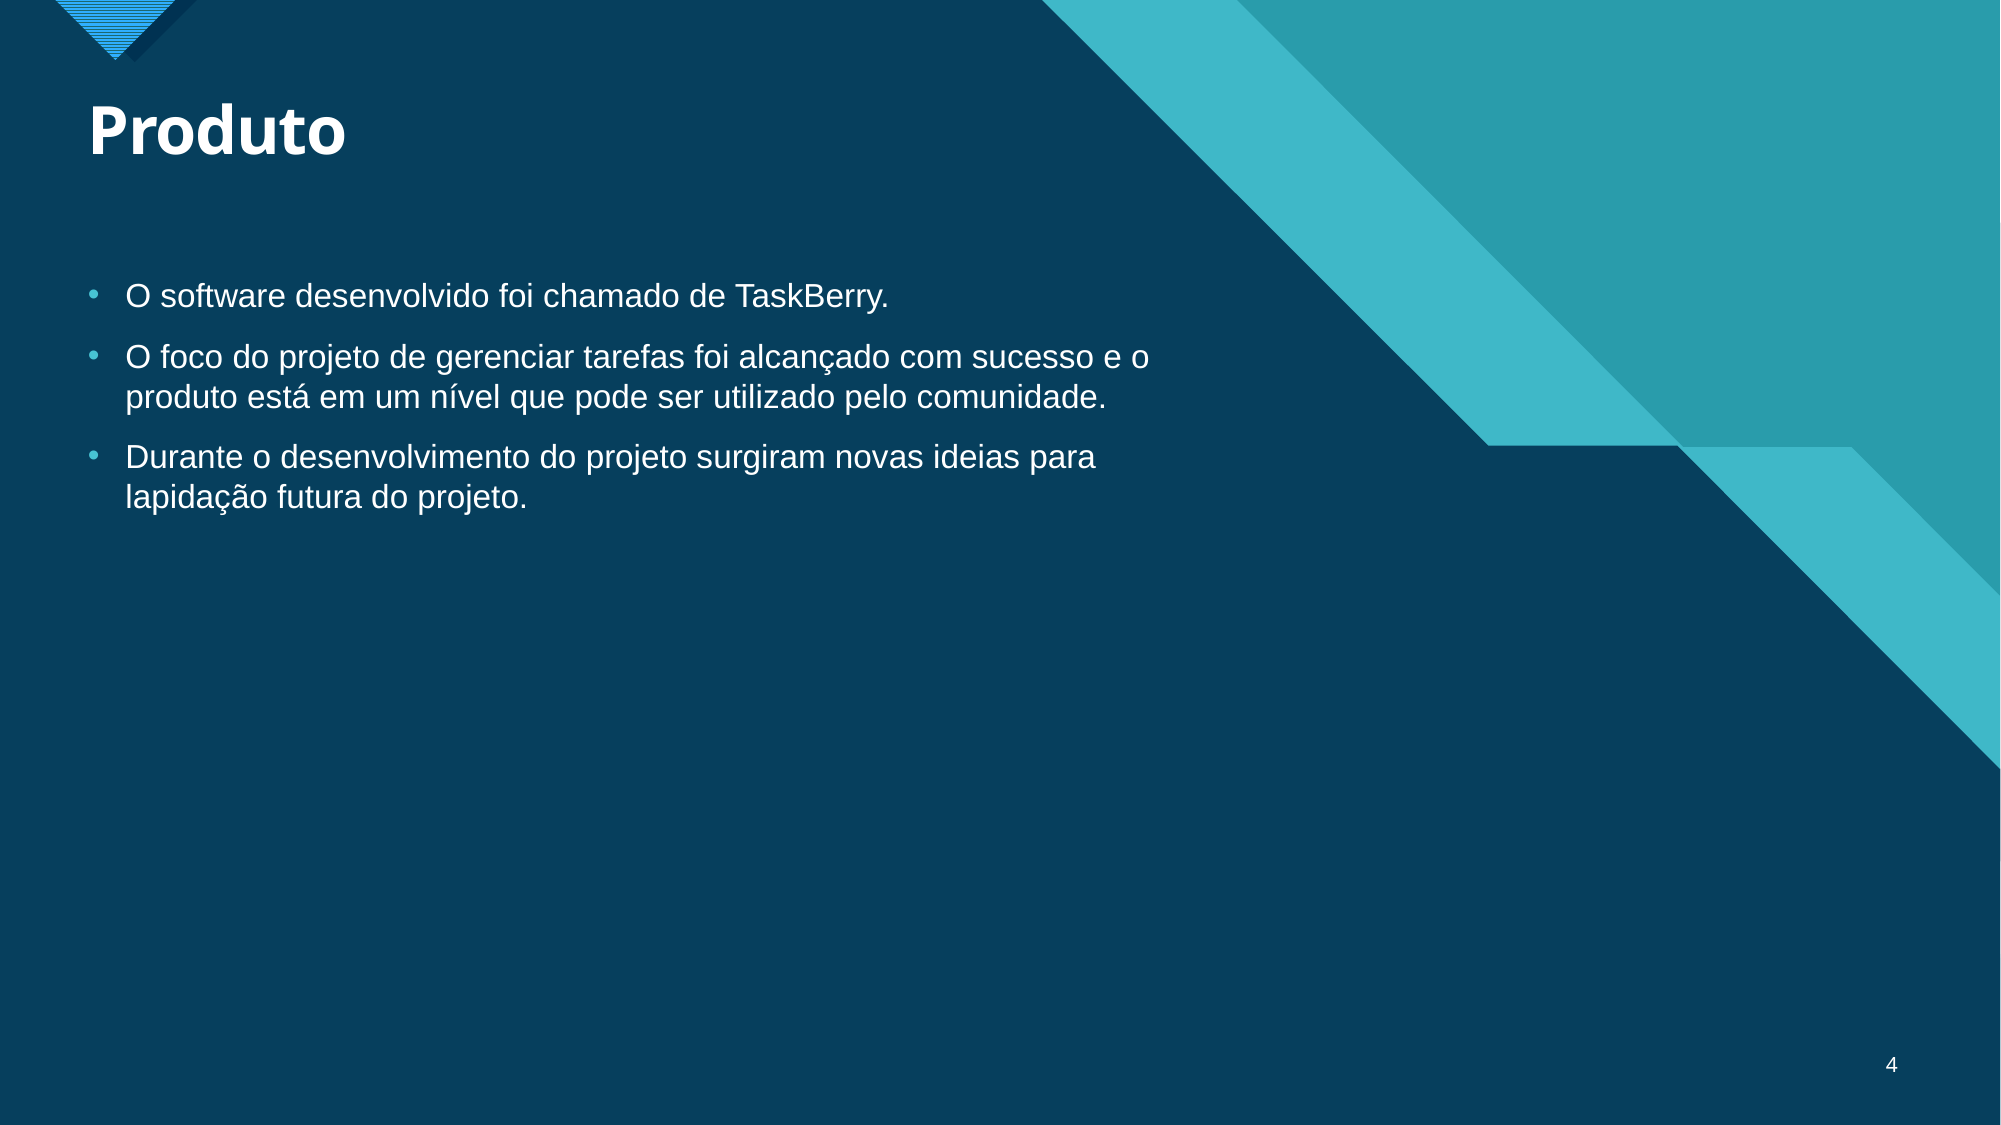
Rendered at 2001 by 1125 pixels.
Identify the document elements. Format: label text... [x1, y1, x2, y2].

slide_number 4 [1845, 1035, 1913, 1096]
title Produto [72, 89, 1913, 177]
list O software desenvolvido foi chamado de TaskBerry. O foco do projeto de gerenciar tarefas foi alcançado com sucesso e o produto está em um nível que pode ser utilizado pelo comunidade. Durante o desenvolvimento do projeto surgiram novas ideias para lapidação futura do projeto. [72, 266, 1175, 939]
